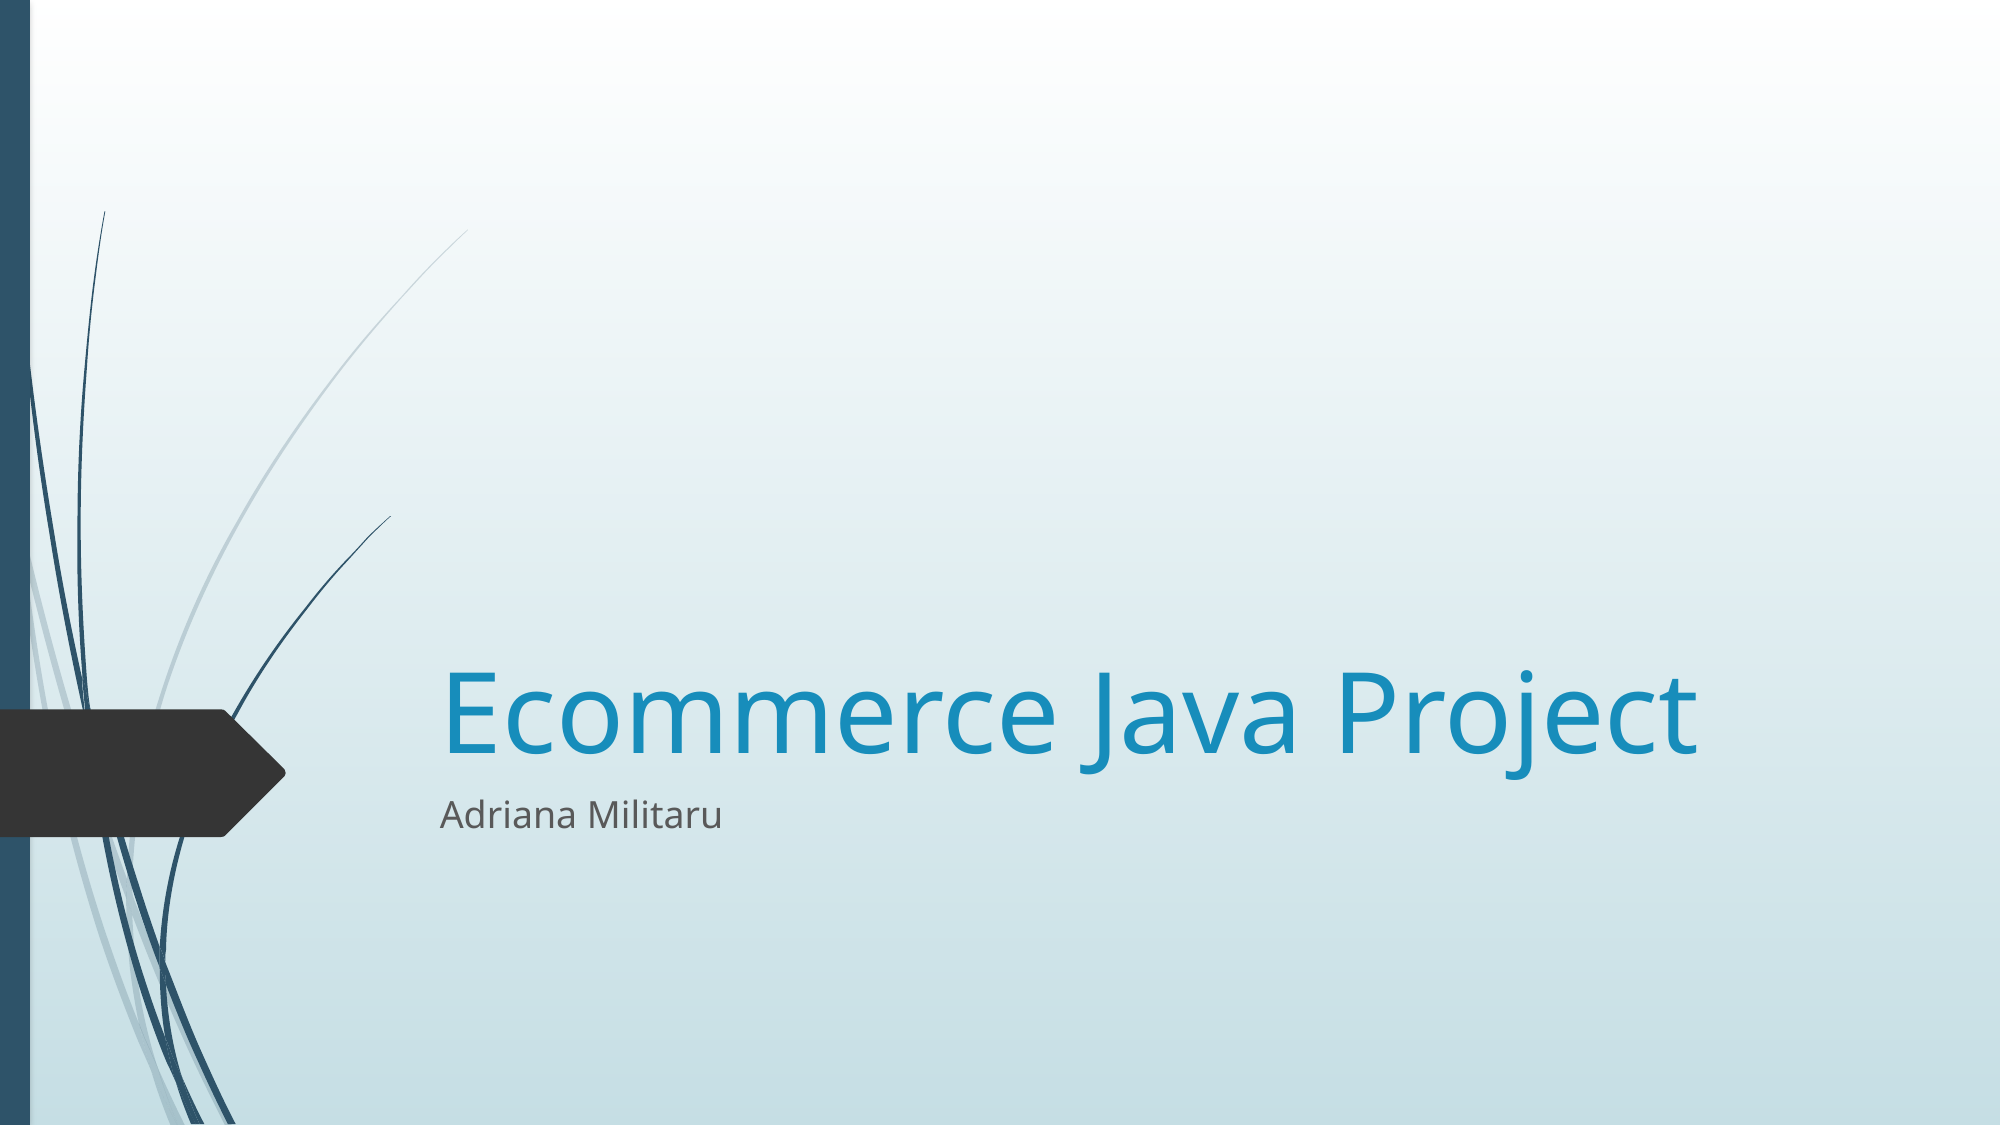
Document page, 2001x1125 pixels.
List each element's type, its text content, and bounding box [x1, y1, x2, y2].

subtitle Adriana Militaru [424, 783, 1888, 969]
title Ecommerce Java Project [424, 412, 1888, 783]
